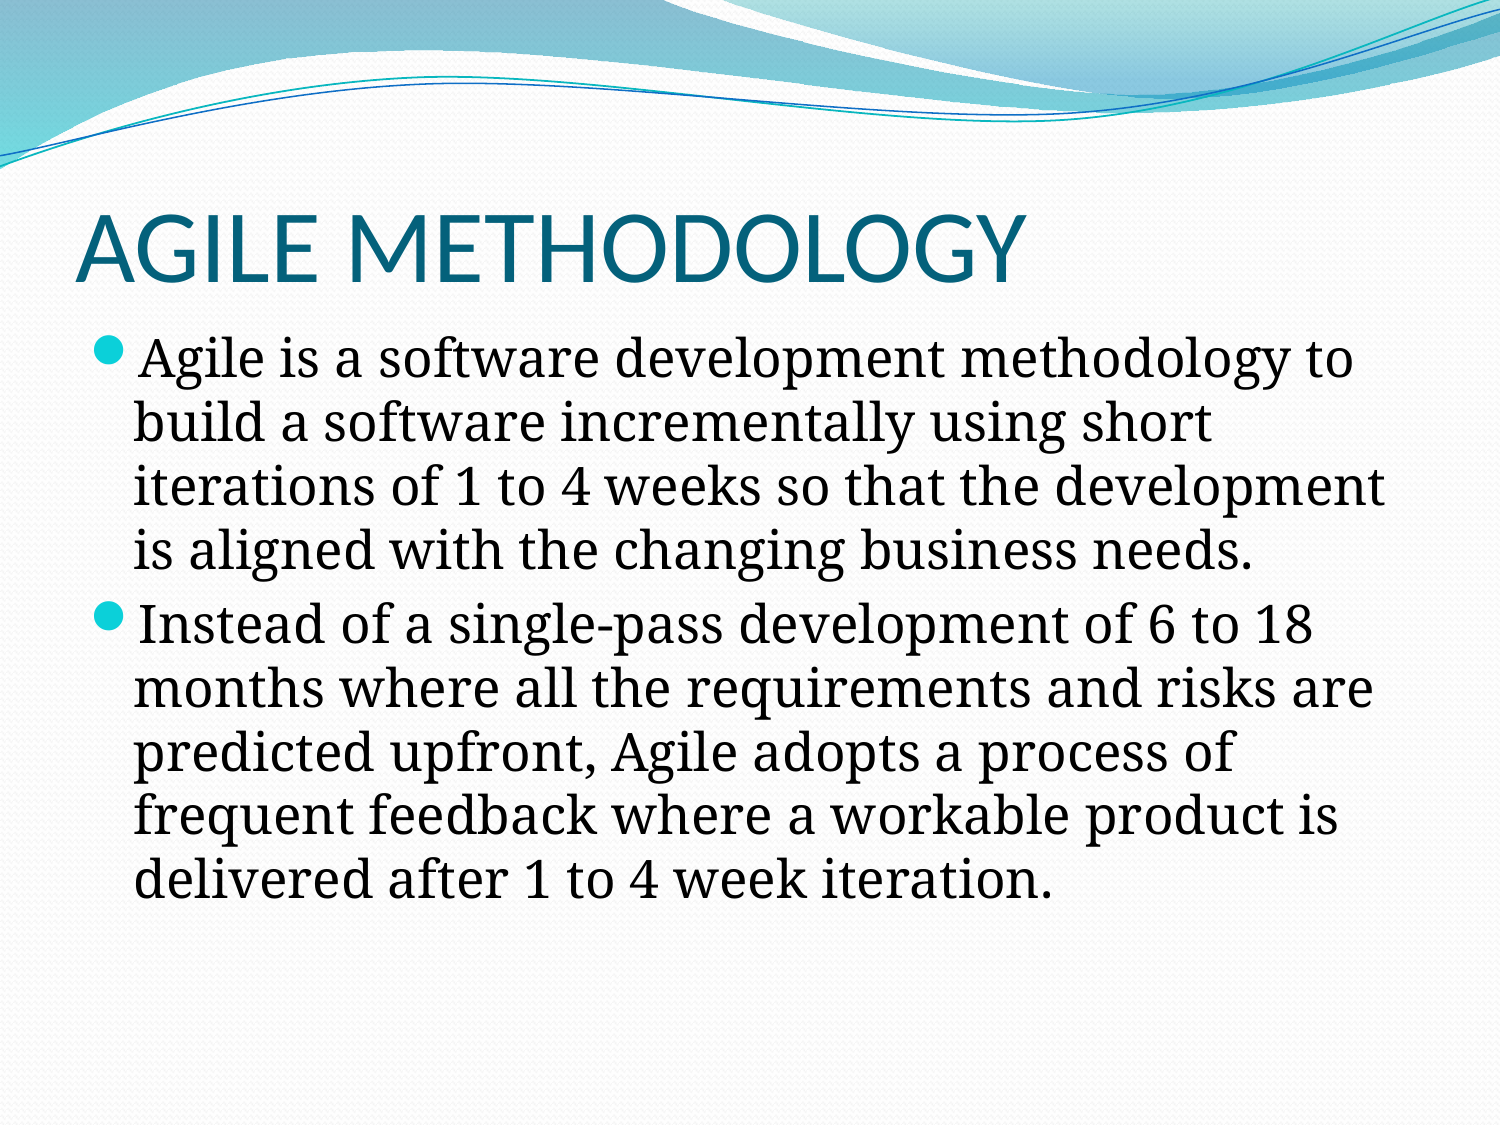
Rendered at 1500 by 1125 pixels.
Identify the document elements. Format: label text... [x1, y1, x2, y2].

title AGILE METHODOLOGY [75, 115, 1425, 303]
list Agile is a software development methodology to build a software incrementally using short iterations of 1 to 4 weeks so that the development is aligned with the changing business needs. Instead of a single-pass development of 6 to 18 months where all the requirements and risks are predicted upfront, Agile adopts a process of frequent feedback where a workable product is delivered after 1 to 4 week iteration. [75, 317, 1425, 1038]
